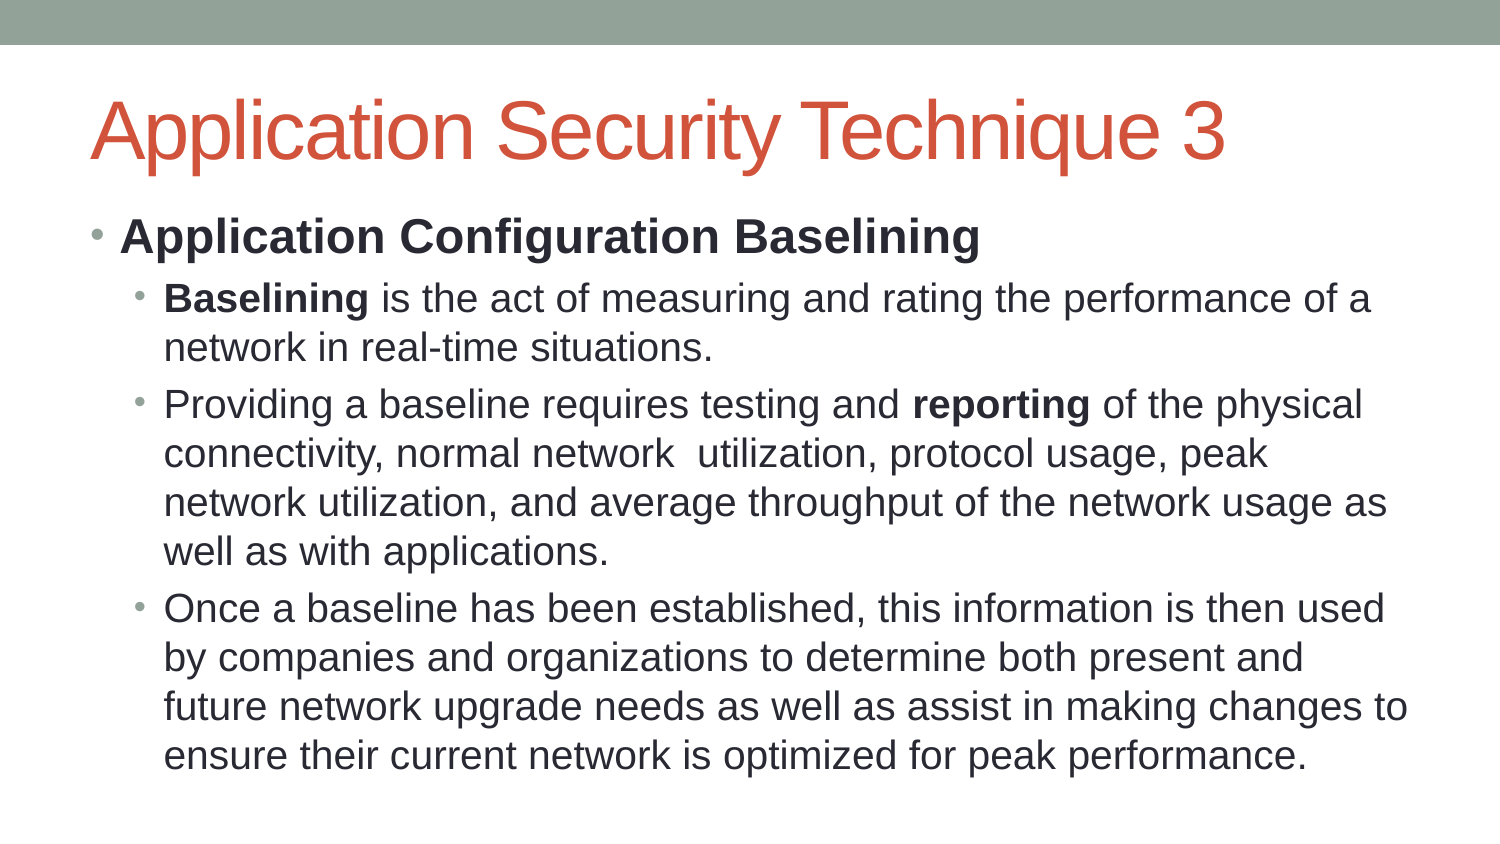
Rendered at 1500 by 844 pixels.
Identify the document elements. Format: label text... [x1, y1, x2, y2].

title Application Security Technique 3 [75, 65, 1425, 188]
list Application Configuration Baselining Baselining is the act of measuring and rating the performance of a network in real-time situations. Providing a baseline requires testing and reporting of the physical connectivity, normal network utilization, protocol usage, peak network utilization, and average throughput of the network usage as well as with applications. Once a baseline has been established, this information is then used by companies and organizations to determine both present and future network upgrade needs as well as assist in making changes to ensure their current network is optimized for peak performance. [75, 196, 1425, 797]
